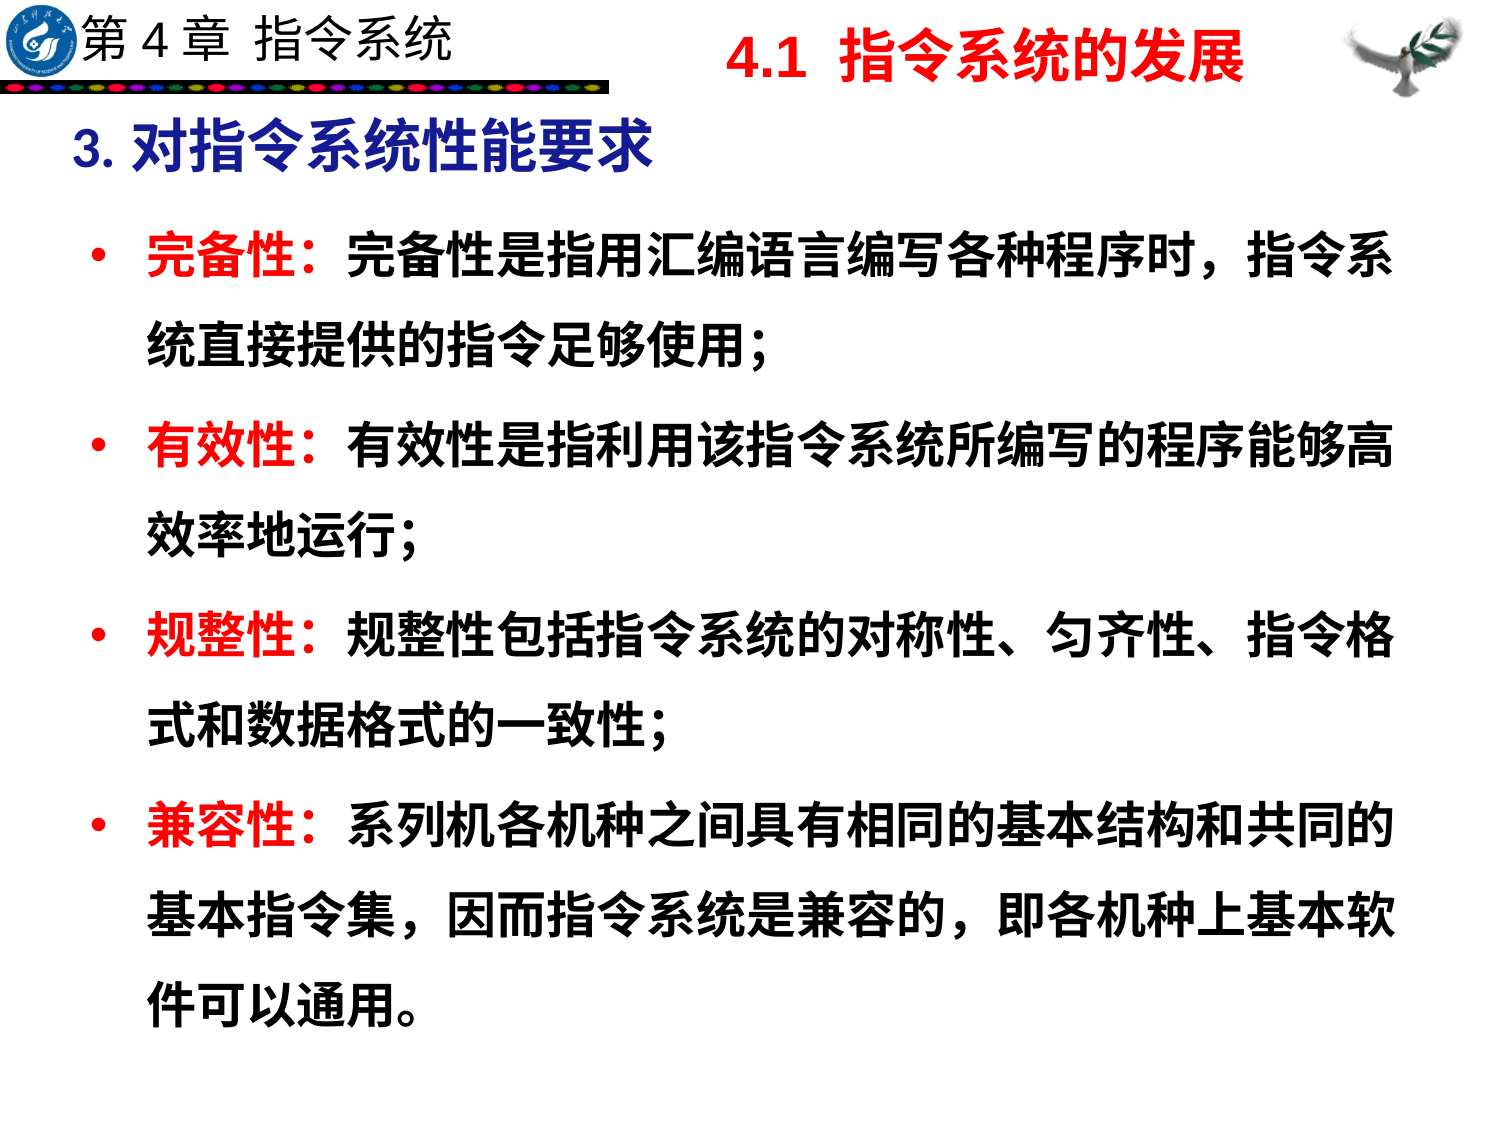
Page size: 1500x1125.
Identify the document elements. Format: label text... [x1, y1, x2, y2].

picture [1312, 0, 1500, 134]
picture [0, 0, 609, 94]
text_box 4.1 指令系统的发展 [711, 11, 1261, 97]
text_box 3.对指令系统性能要求 [56, 101, 670, 187]
text_box 完备性：完备性是指用汇编语言编写各种程序时，指令系统直接提供的指令足够使用； 有效性：有效性是指利用该指令系统所编写的程序能够高效率地运行； 规整性：规整性包括指令系统的对称性、匀齐性、指令格式和数据格式的一致性； 兼容性：系列机各机种之间具有相同的基本结构和共同的基本指令集，因而指令系统是兼容的，即各机种上基本软件可以通用。 [74, 186, 1425, 1020]
